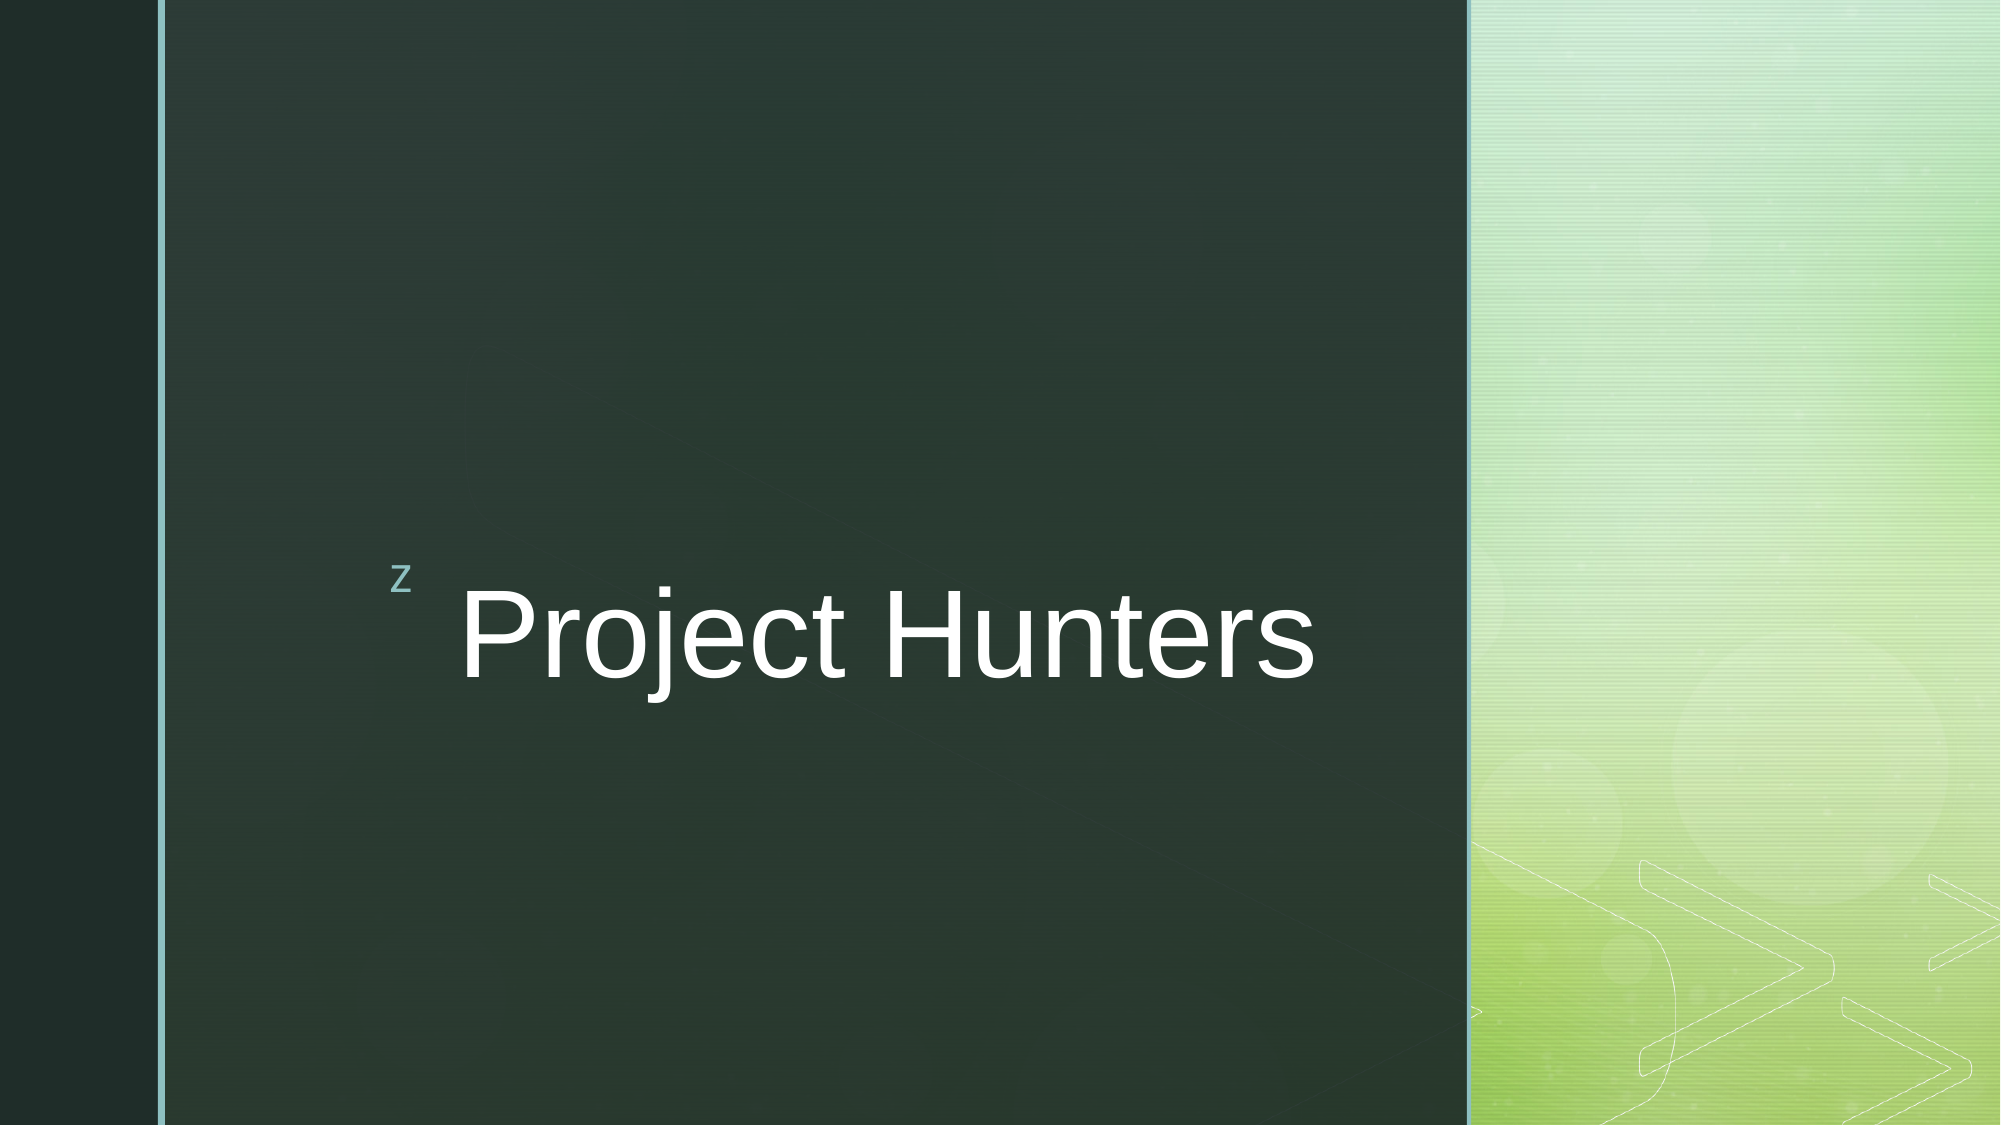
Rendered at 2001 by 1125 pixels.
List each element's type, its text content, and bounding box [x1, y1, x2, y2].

picture [1472, 0, 2001, 1125]
title Project Hunters [428, 562, 1334, 935]
